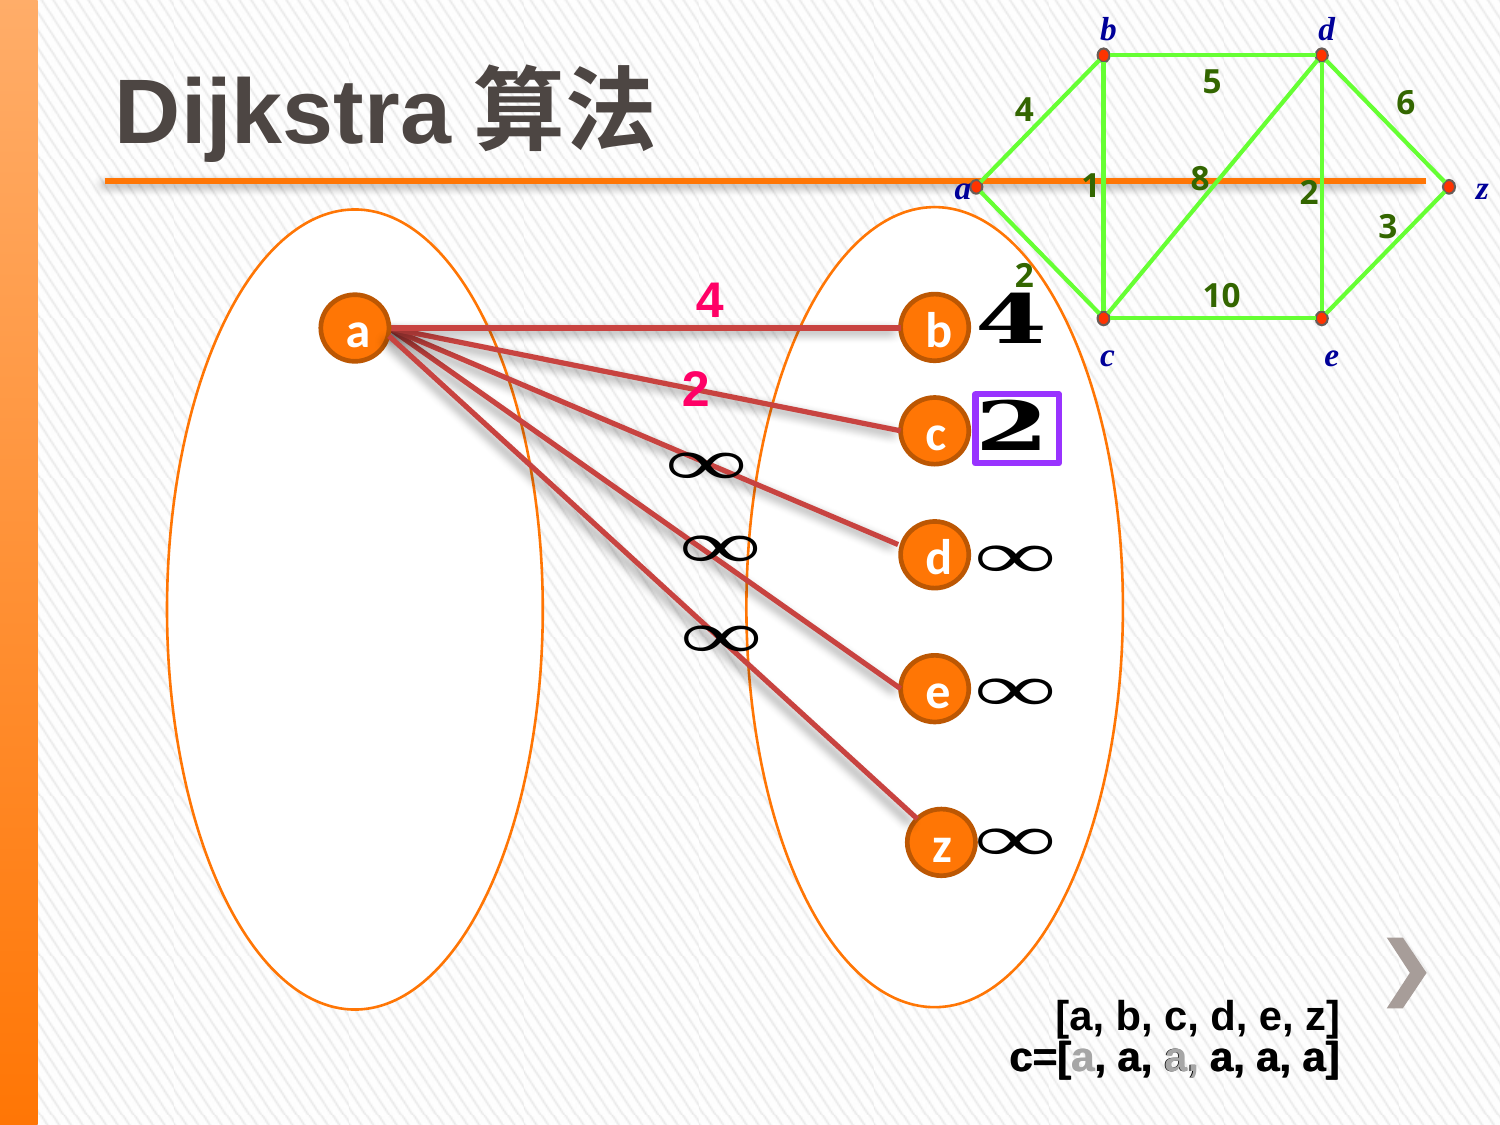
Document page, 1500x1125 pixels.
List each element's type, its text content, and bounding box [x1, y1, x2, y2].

text_box [777, 360, 1125, 1009]
table_header 0 [930, 0, 939, 170]
table_header 9 [388, 331, 901, 335]
text_box [974, 393, 1060, 465]
text_box z [905, 807, 977, 878]
text_box e [921, 654, 971, 724]
text_box [165, 208, 513, 1011]
text_box [0, 281, 37, 285]
text_box [a, b, c, d, e, z] [1040, 981, 1356, 1047]
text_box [939, 0, 1498, 382]
text_box 4 [681, 260, 739, 323]
text_box [801, 206, 928, 324]
title Dijkstra算法 [99, 0, 931, 170]
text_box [388, 335, 918, 820]
text_box a [319, 293, 390, 363]
text_box c=[a, a, a, a, a, a] [995, 1022, 1356, 1087]
text_box b [899, 293, 928, 362]
text_box d [921, 520, 971, 590]
text_box c [921, 396, 971, 466]
